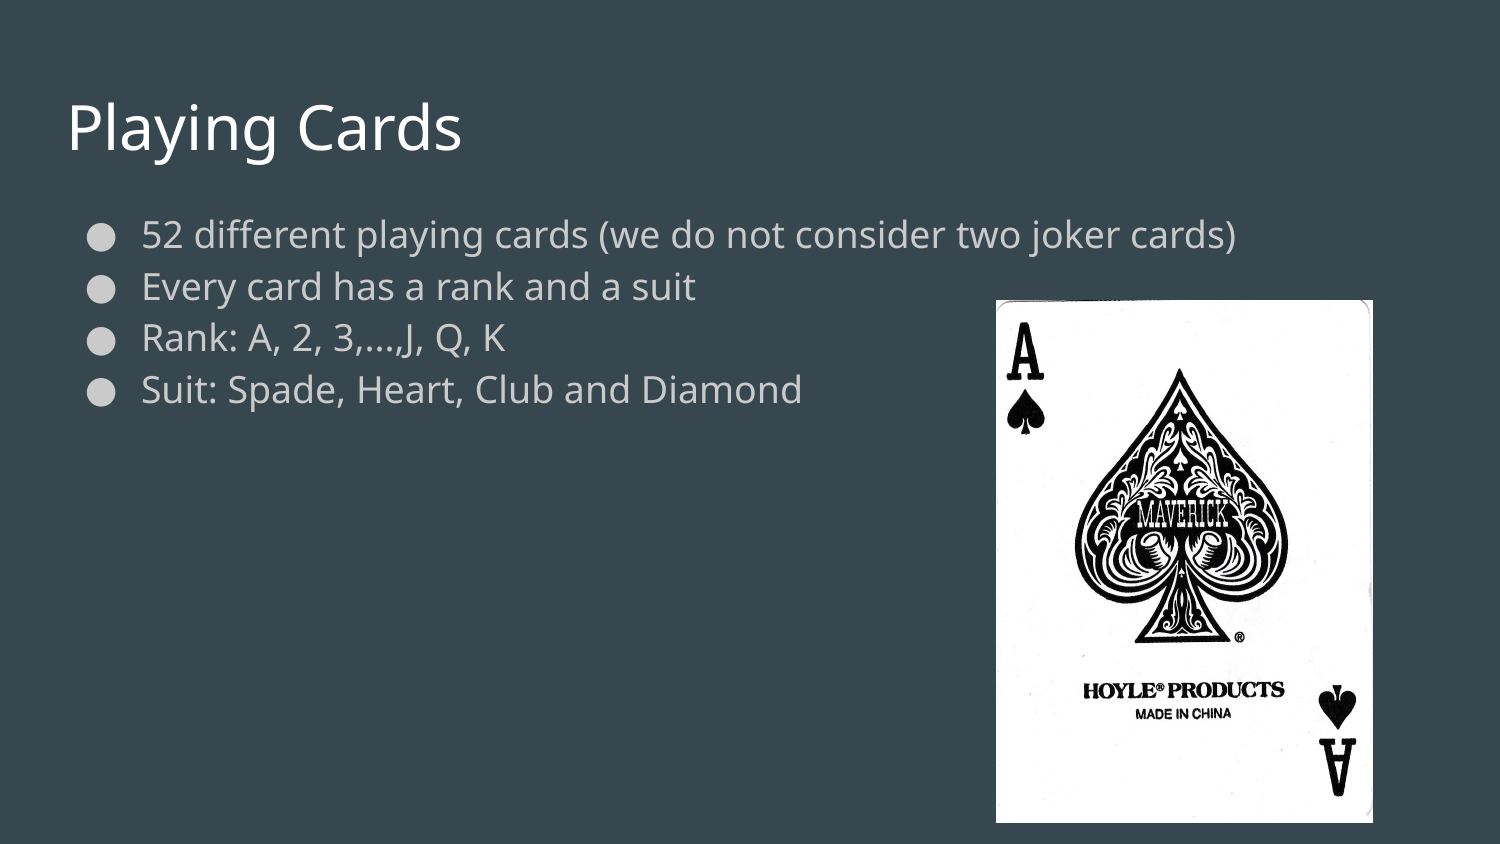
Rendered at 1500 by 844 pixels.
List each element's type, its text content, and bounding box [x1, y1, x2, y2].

picture [995, 299, 1373, 823]
title Playing Cards [51, 72, 1449, 167]
list 52 different playing cards (we do not consider two joker cards) Every card has a rank and a suit Rank: A, 2, 3,...,J, Q, K Suit: Spade, Heart, Club and Diamond [51, 189, 1449, 750]
